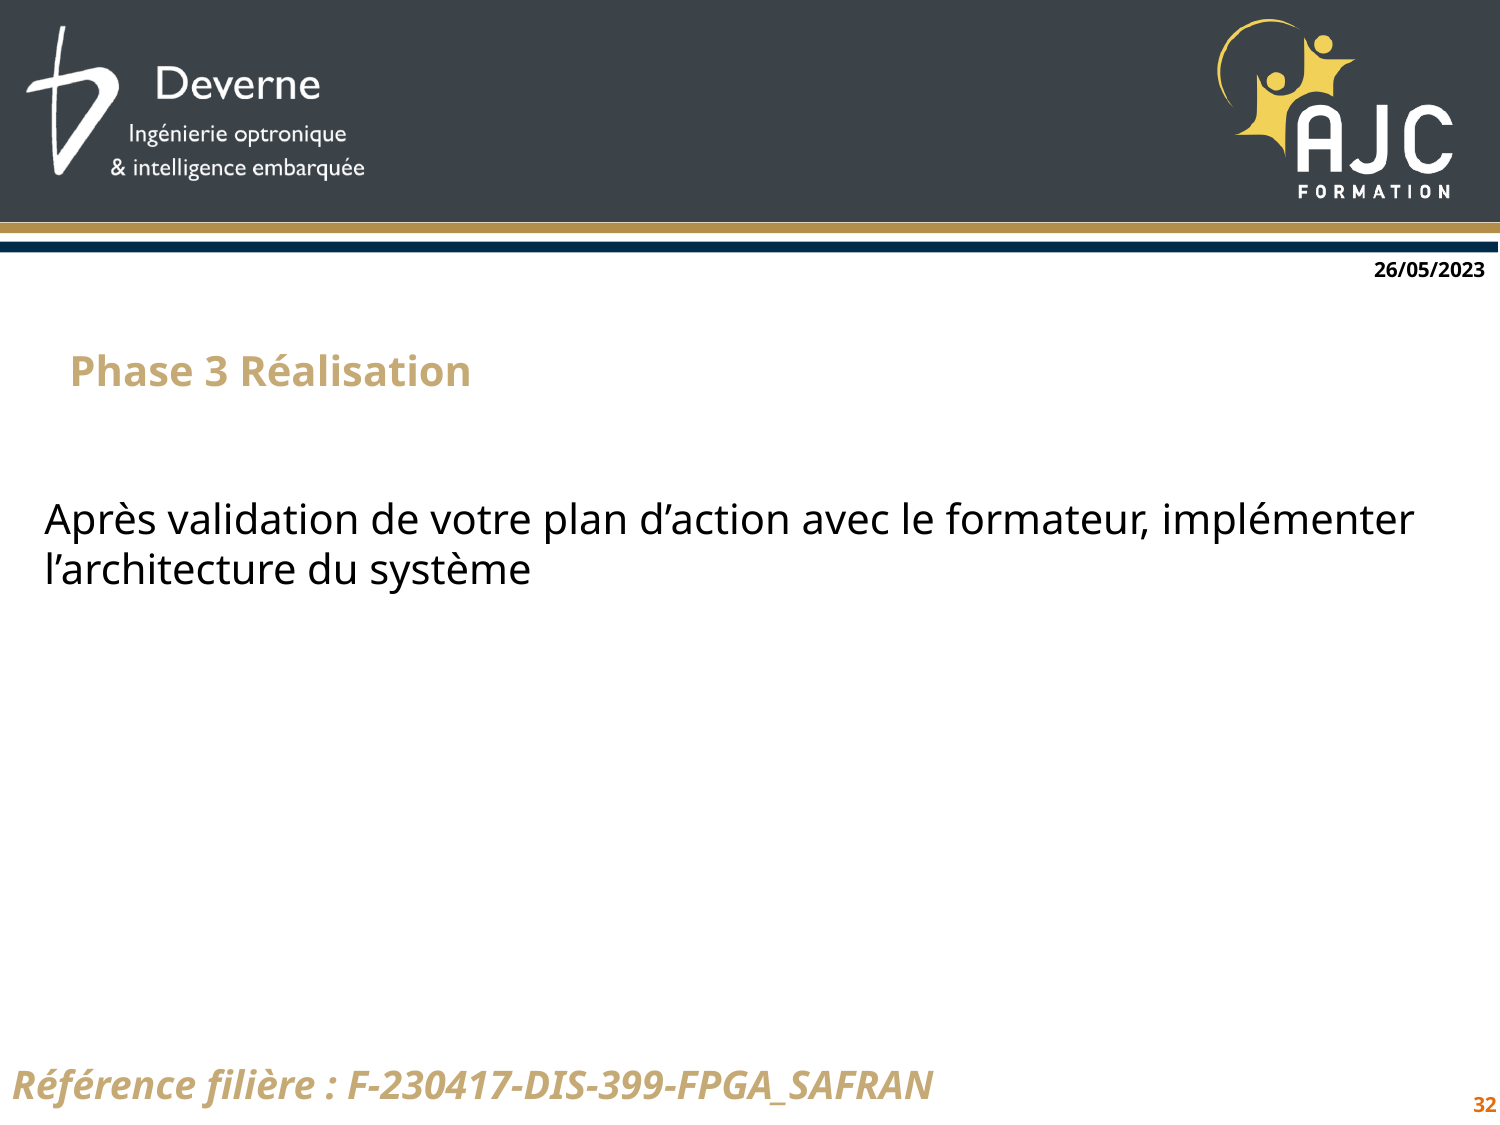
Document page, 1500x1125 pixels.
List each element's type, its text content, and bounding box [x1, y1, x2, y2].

picture [26, 25, 399, 197]
picture [1193, 0, 1489, 230]
text_box [0, 0, 1187, 224]
text_box [1494, 0, 1500, 224]
text_box 32 [1458, 1084, 1500, 1125]
text_box Référence filière : F-230417-DIS-399-FPGA_SAFRAN [0, 1053, 1019, 1125]
text_box Phase 3 Réalisation [0, 337, 1500, 449]
text_box 26/05/2023 [1357, 249, 1500, 290]
text_box Après validation de votre plan d’action avec le formateur, implémenter l’architecture du système [0, 485, 1500, 609]
